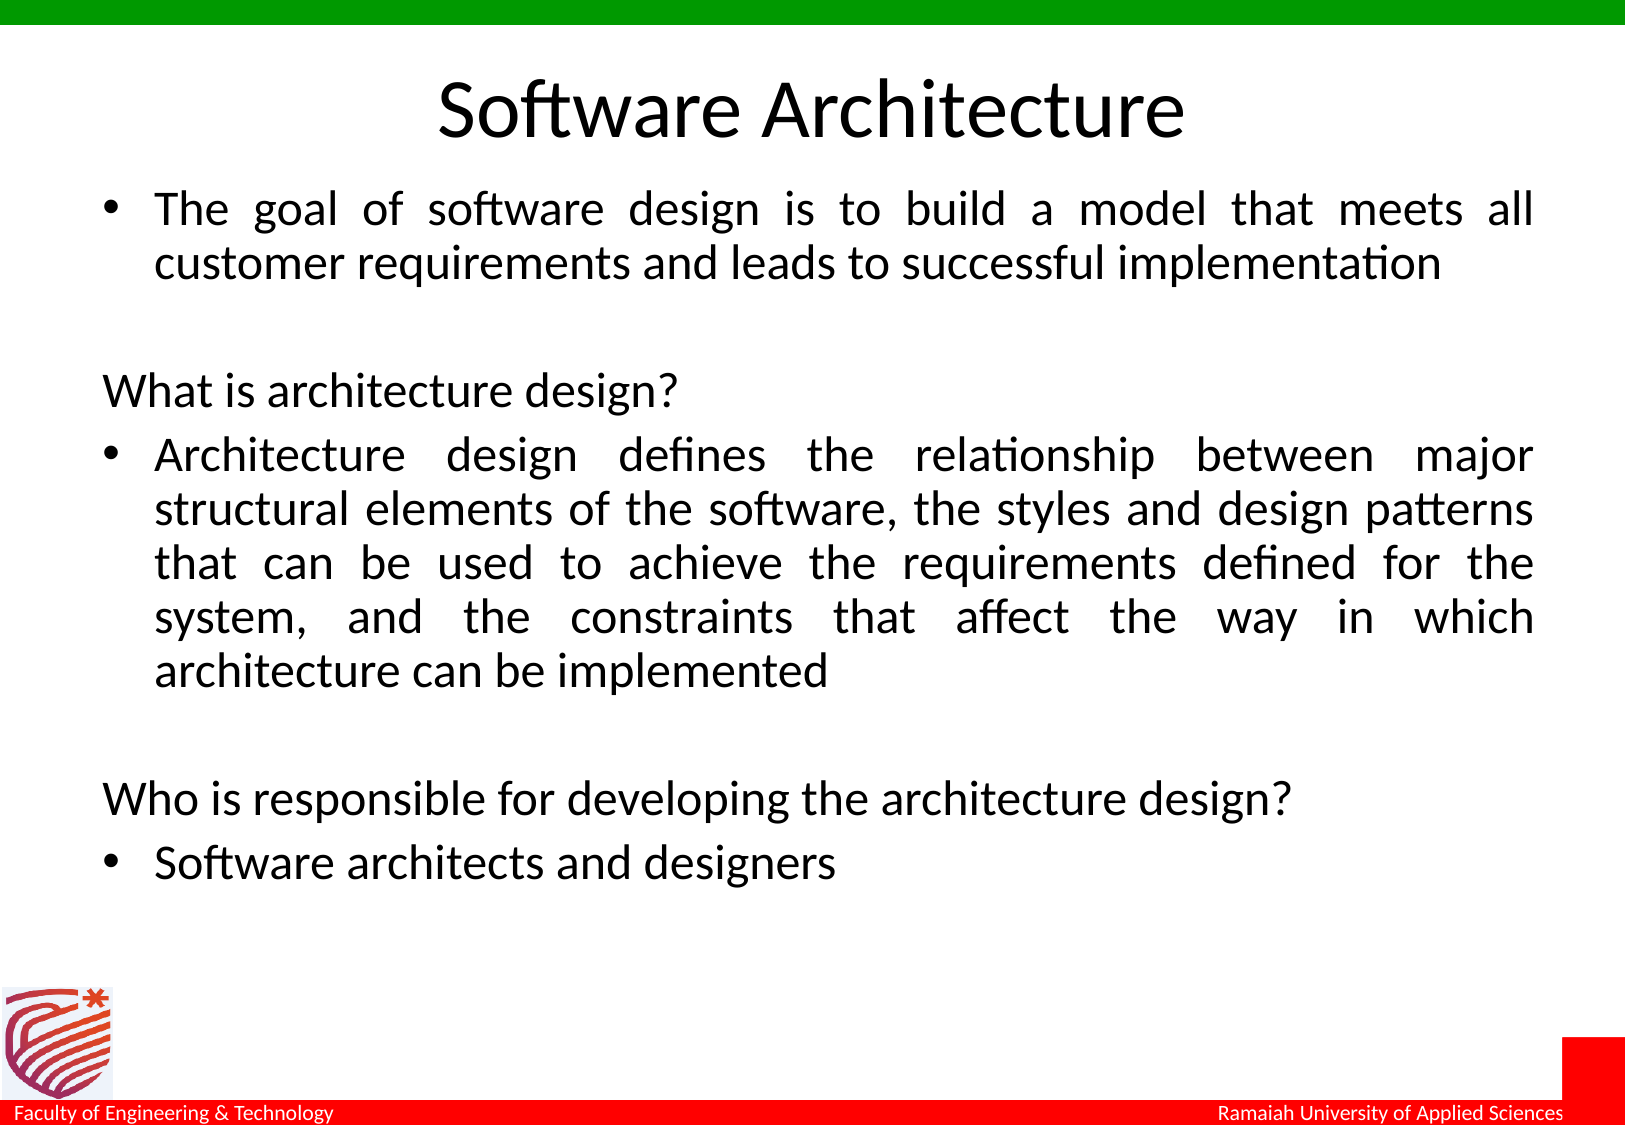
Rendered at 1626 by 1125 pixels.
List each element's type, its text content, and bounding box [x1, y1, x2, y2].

list The goal of software design is to build a model that meets all customer requirements and leads to successful implementation What is architecture design? Architecture design defines the relationship between major structural elements of the software, the styles and design patterns that can be used to achieve the requirements defined for the system, and the constraints that affect the way in which architecture can be implemented Who is responsible for developing the architecture design? Software architects and designers [87, 174, 1550, 1038]
title Software Architecture [81, 45, 1544, 233]
picture [2, 987, 113, 1100]
